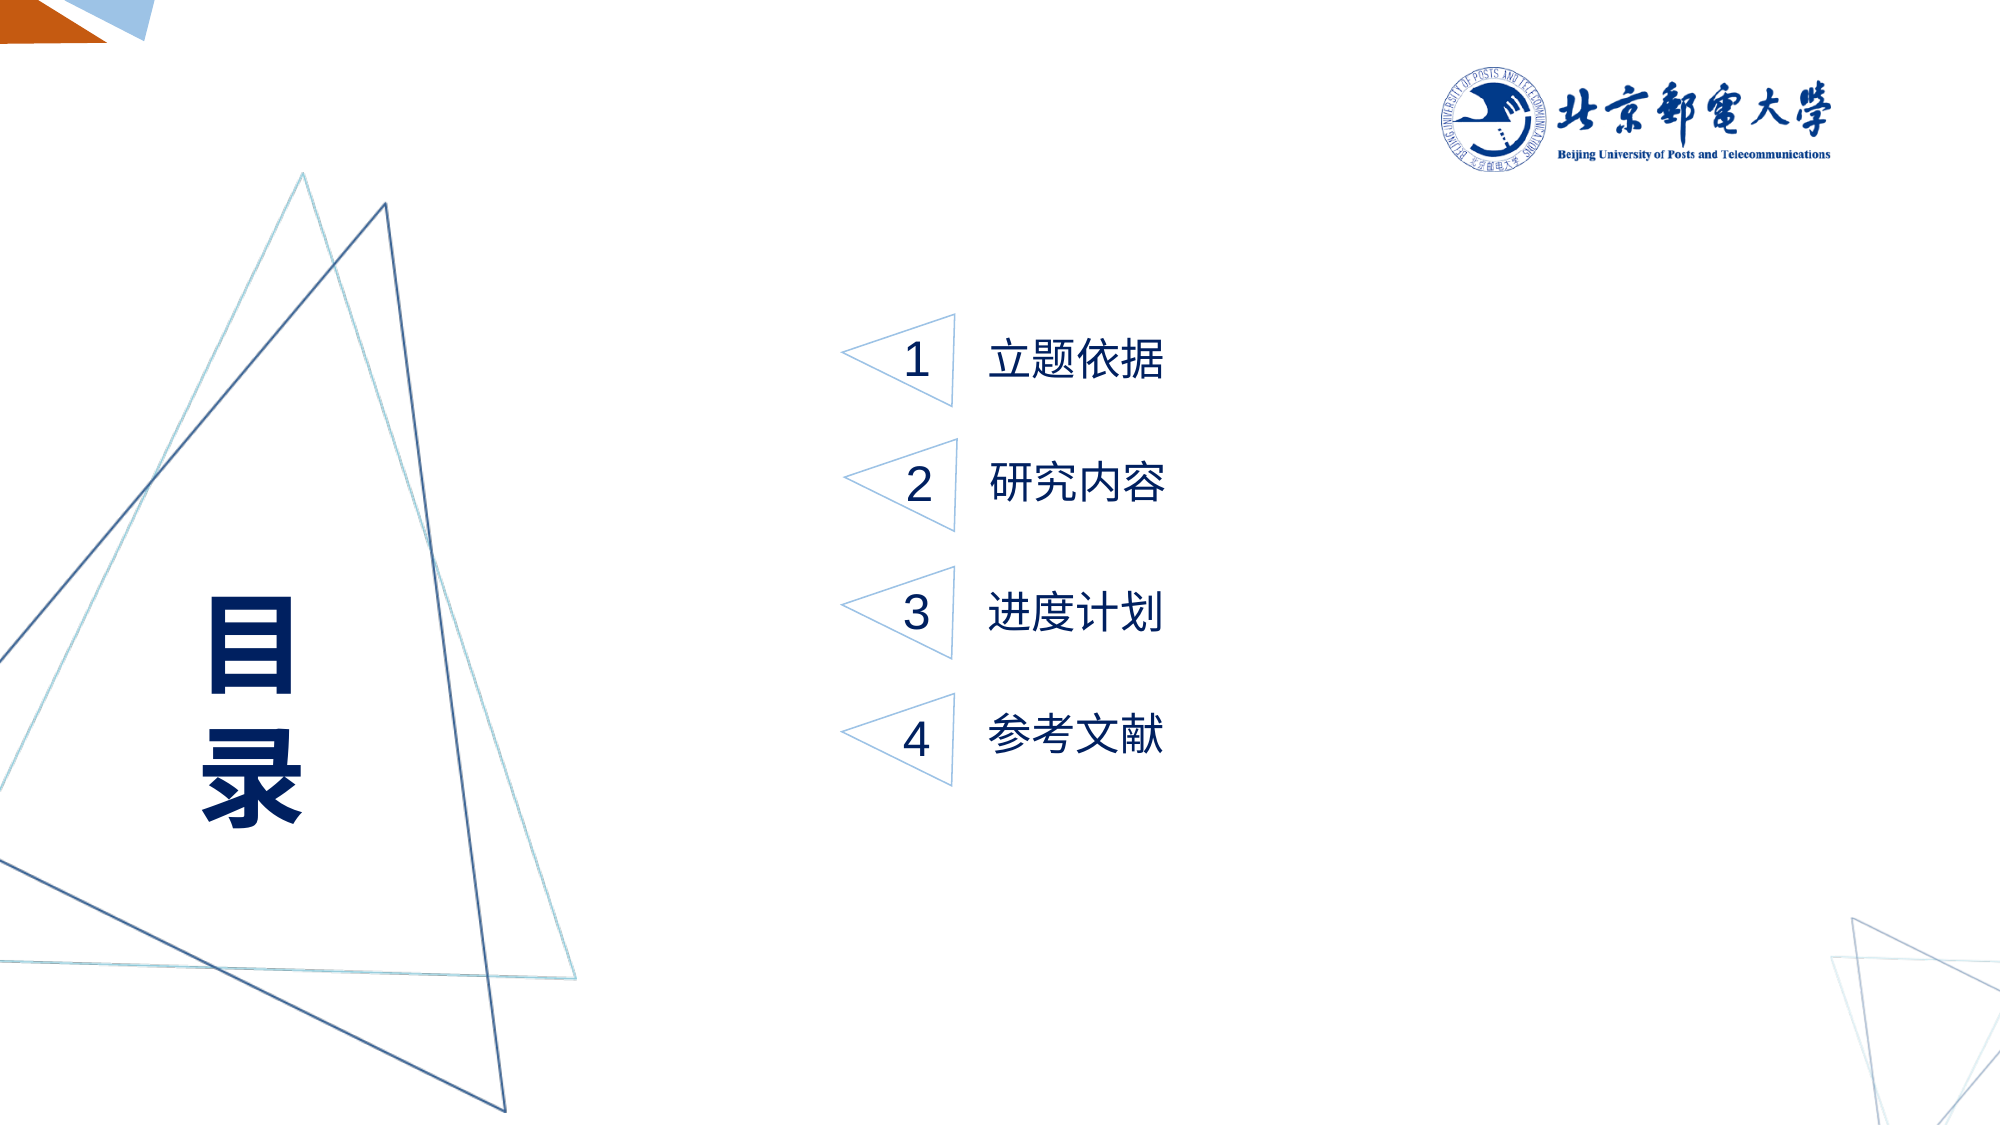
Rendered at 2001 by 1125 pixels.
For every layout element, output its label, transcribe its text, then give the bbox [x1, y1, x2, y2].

text_box 研究内容 [974, 446, 1183, 515]
picture [1441, 67, 1831, 173]
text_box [0, 0, 155, 44]
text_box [841, 562, 955, 655]
text_box 参考文献 [972, 698, 1180, 767]
text_box 立题依据 [972, 323, 1181, 392]
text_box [844, 435, 958, 528]
text_box 进度计划 [972, 577, 1180, 646]
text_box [841, 310, 956, 403]
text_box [841, 689, 955, 782]
picture [0, 171, 577, 1113]
picture [1830, 917, 2000, 1125]
